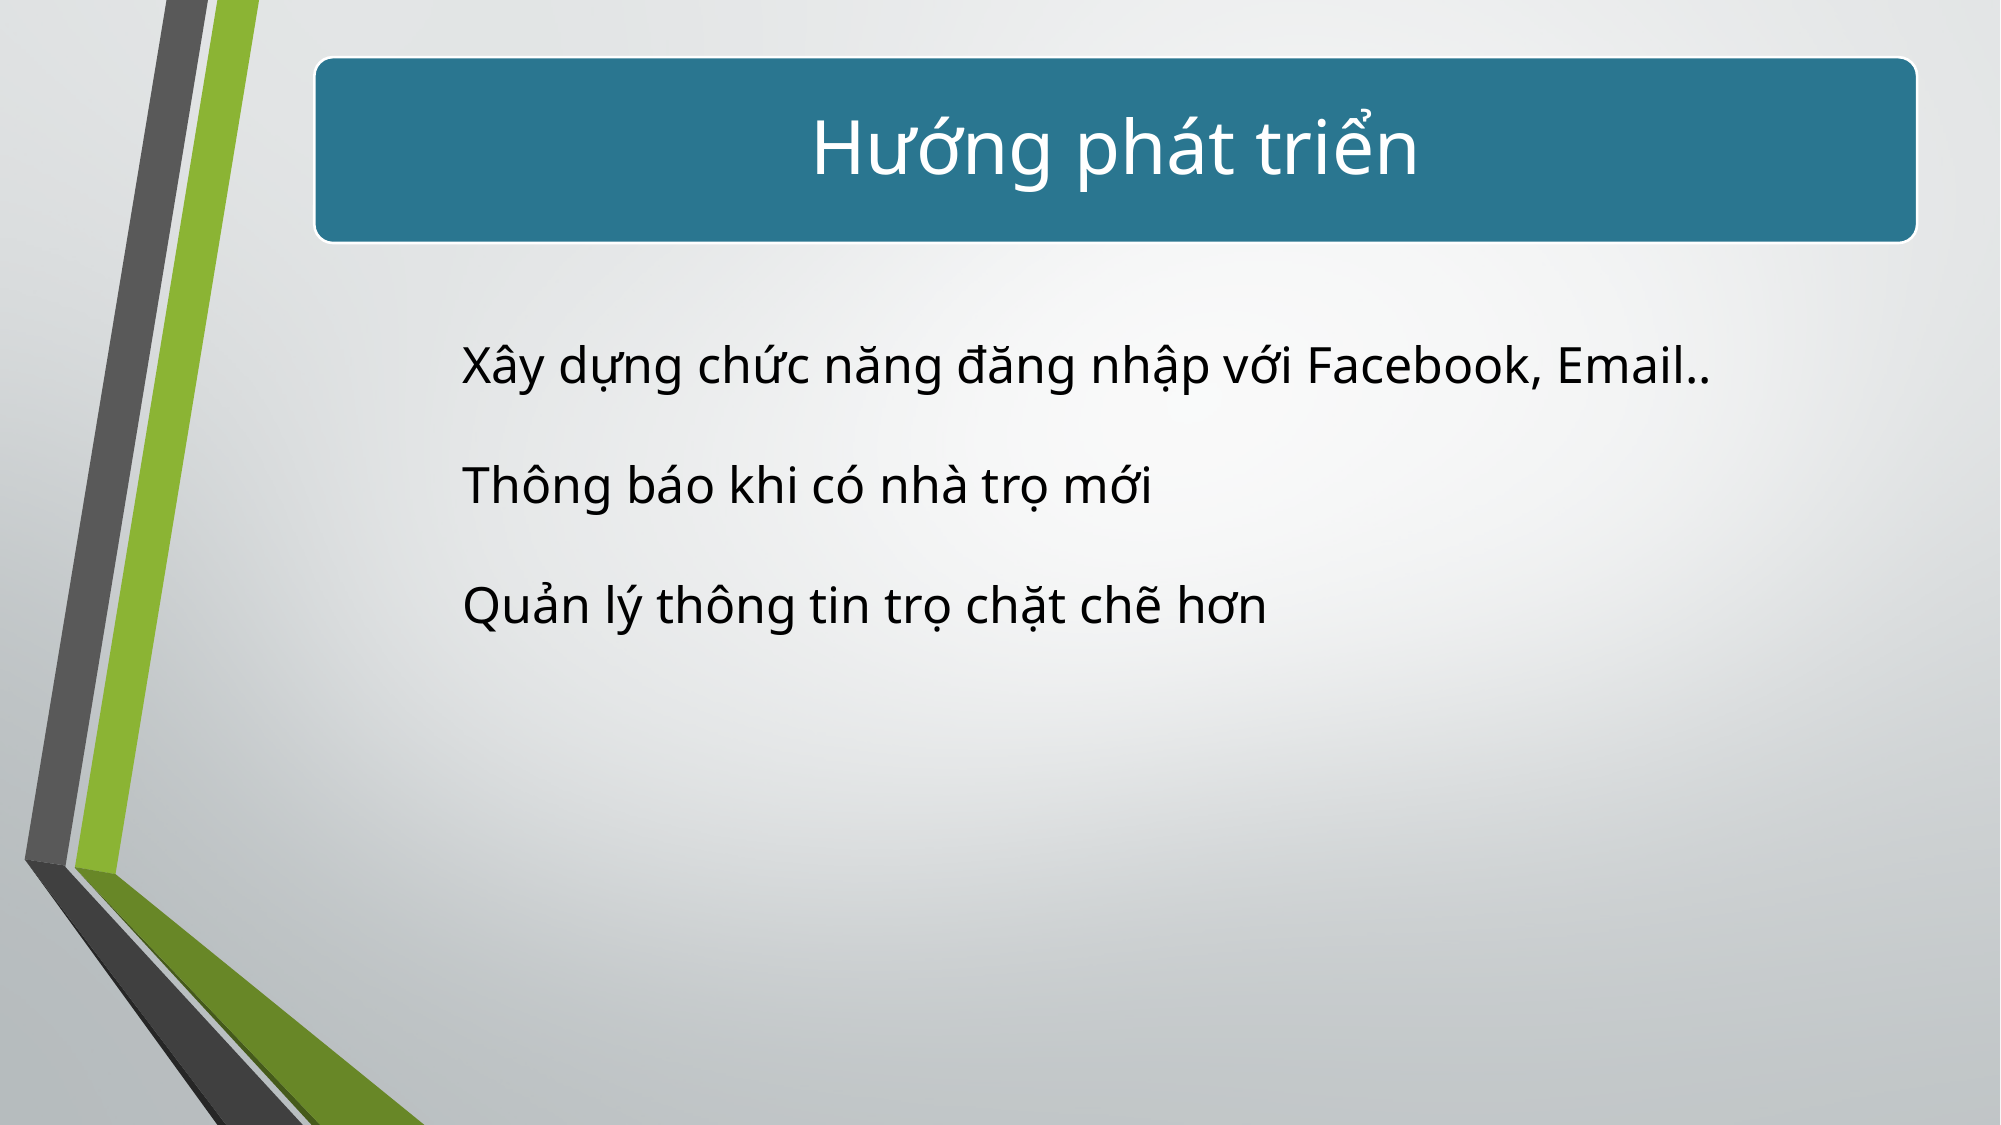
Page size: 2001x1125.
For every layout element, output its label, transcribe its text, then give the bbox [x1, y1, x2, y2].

text_box Xây dựng chức năng đăng nhập với Facebook, Email.. Thông báo khi có nhà trọ mới Quản lý thông tin trọ chặt chẽ hơn [447, 326, 1735, 642]
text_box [314, 56, 1918, 244]
